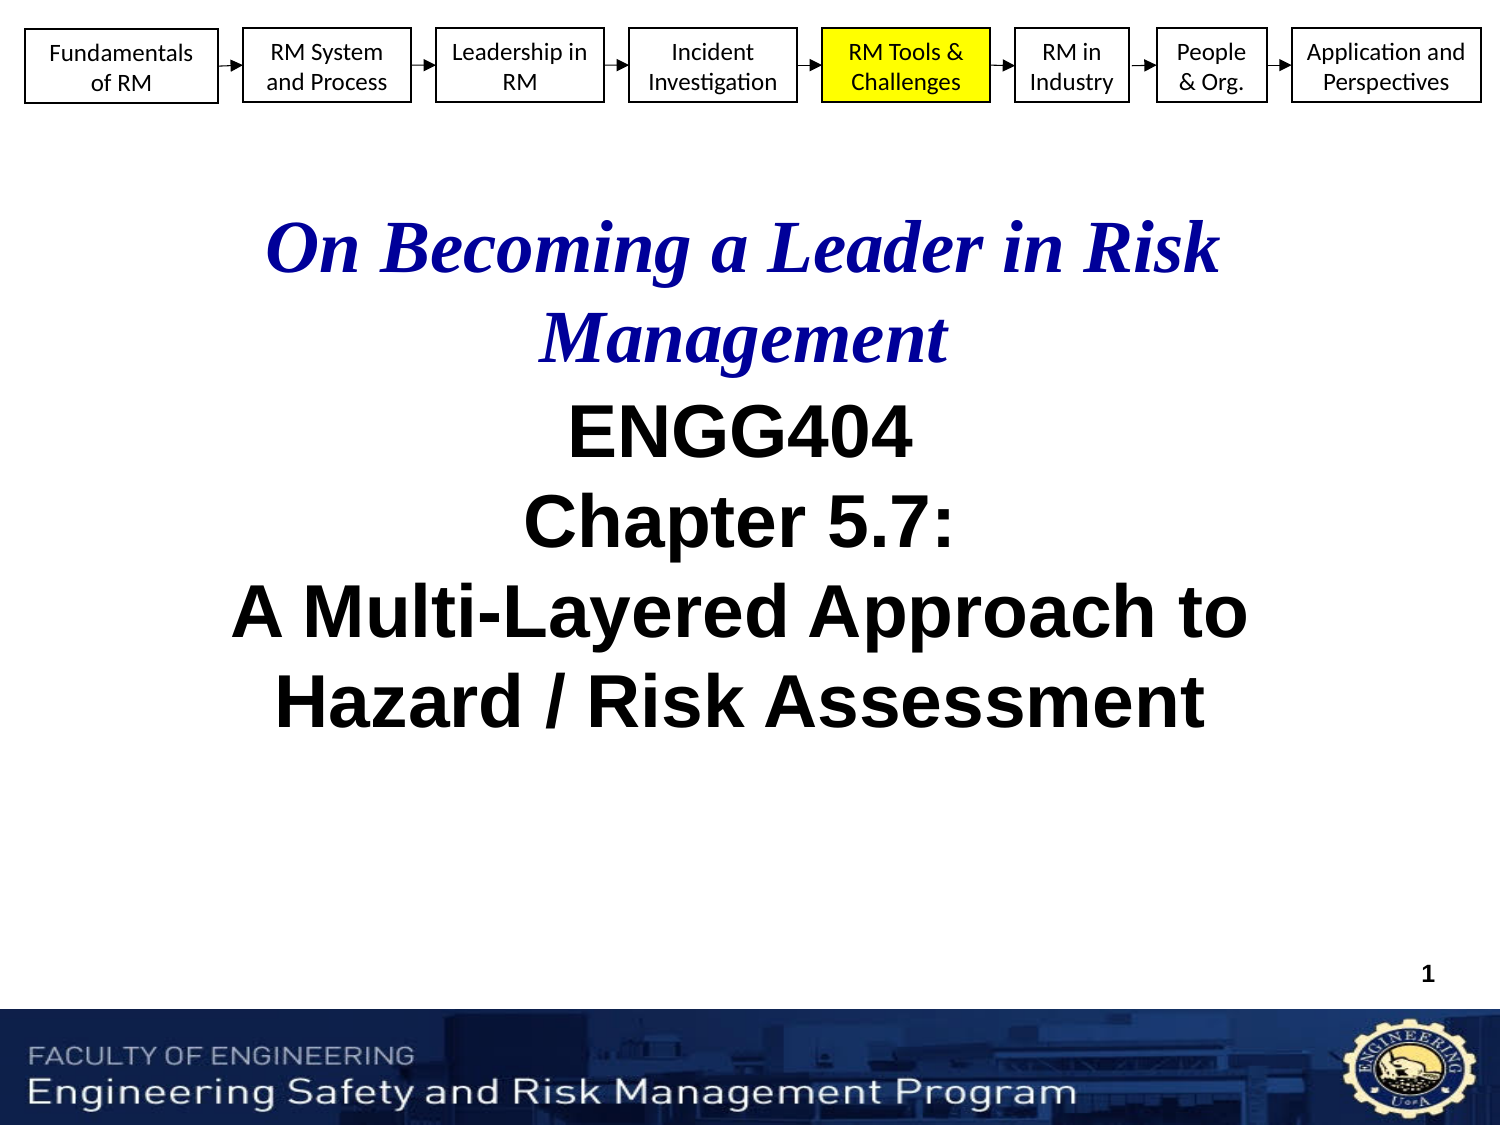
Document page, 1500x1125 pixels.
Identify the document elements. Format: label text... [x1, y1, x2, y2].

subtitle ENGG404 Chapter 5.7: A Multi-Layered Approach to Hazard / Risk Assessment [80, 375, 1400, 997]
text_box RM Tools & Challenges [822, 27, 991, 103]
text_box 1 [1400, 950, 1450, 988]
text_box RM in Industry [1015, 27, 1129, 103]
text_box Application and Perspectives [1291, 27, 1482, 103]
title On Becoming a Leader in Risk Management [37, 174, 1450, 400]
text_box People & Org. [1156, 27, 1267, 103]
text_box RM System and Process [242, 27, 412, 103]
text_box Leadership in RM [436, 27, 605, 103]
text_box Fundamentals of RM [24, 28, 218, 104]
text_box Incident Investigation [629, 27, 798, 103]
picture [0, 1008, 1500, 1125]
